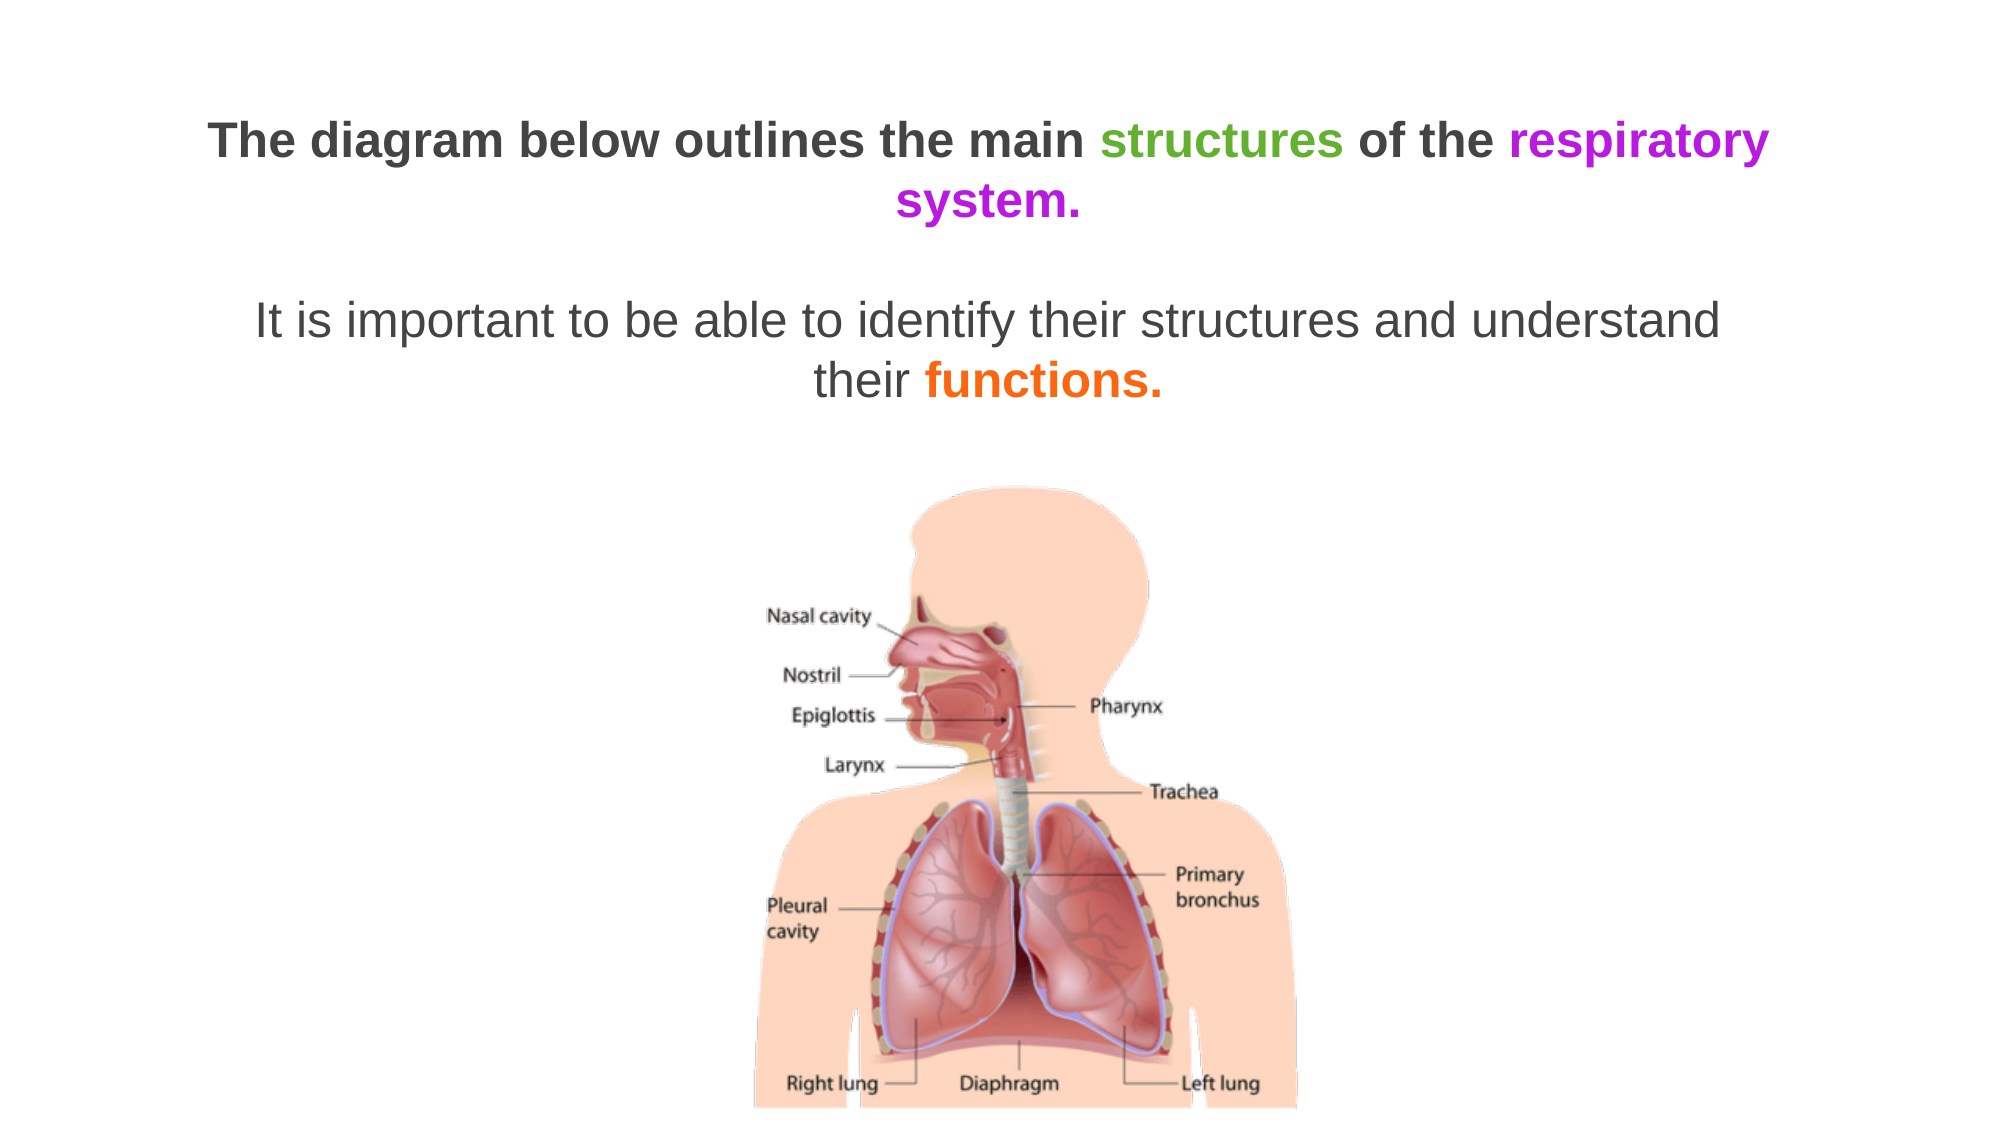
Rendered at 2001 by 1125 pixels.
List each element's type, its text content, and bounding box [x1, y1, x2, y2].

picture [745, 484, 1309, 1110]
text_box The diagram below outlines the main structures of the respiratory system. It is important to be able to identify their structures and understand their functions. [137, 99, 1840, 415]
